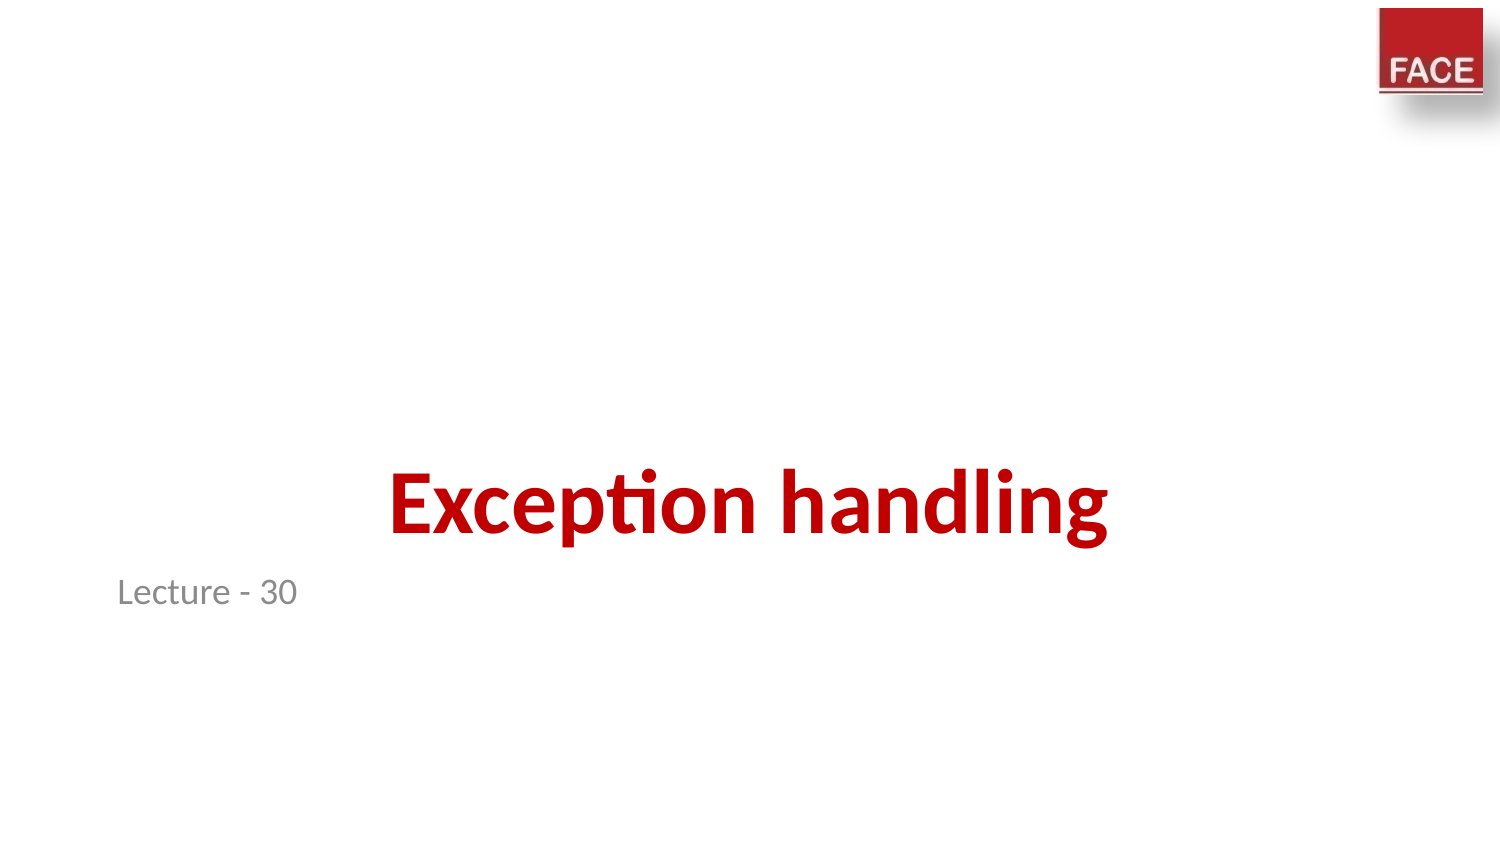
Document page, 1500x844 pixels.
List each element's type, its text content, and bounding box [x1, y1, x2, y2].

picture [1376, 8, 1483, 95]
title Exception handling [102, 210, 1397, 562]
list Lecture - 30 [102, 564, 1397, 750]
